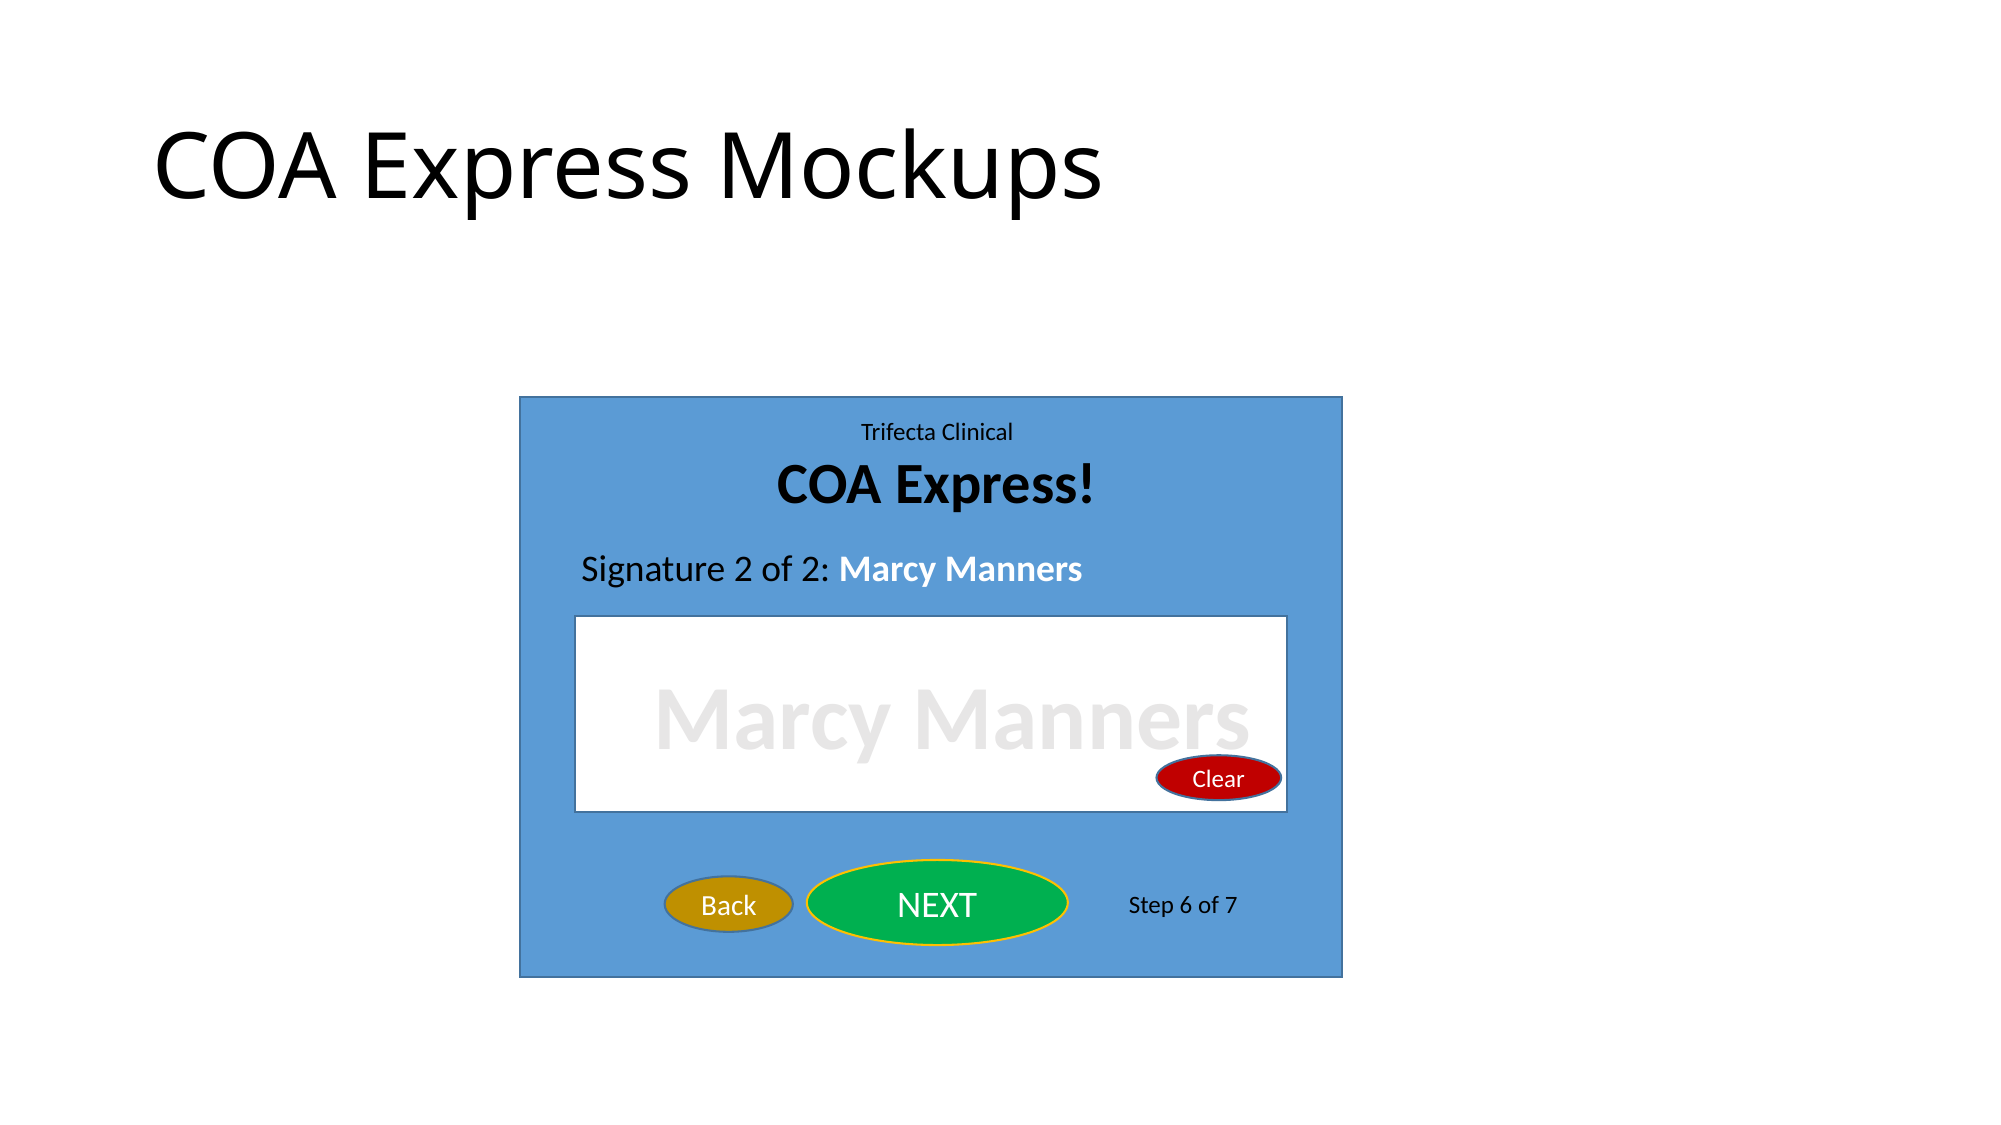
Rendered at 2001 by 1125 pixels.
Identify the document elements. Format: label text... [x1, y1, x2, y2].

text_box Signature 2 of 2: Marcy Manners [566, 536, 1107, 597]
text_box Marcy Manners [638, 650, 1267, 775]
title COA Express Mockups [137, 59, 1863, 278]
text_box Back [663, 875, 794, 933]
text_box [574, 615, 1288, 813]
text_box NEXT [805, 858, 1069, 947]
text_box Clear [1155, 754, 1283, 802]
text_box [519, 396, 1343, 978]
text_box Step 6 of 7 [1114, 881, 1253, 927]
text_box Trifecta Clinical COA Express! [763, 407, 1112, 523]
